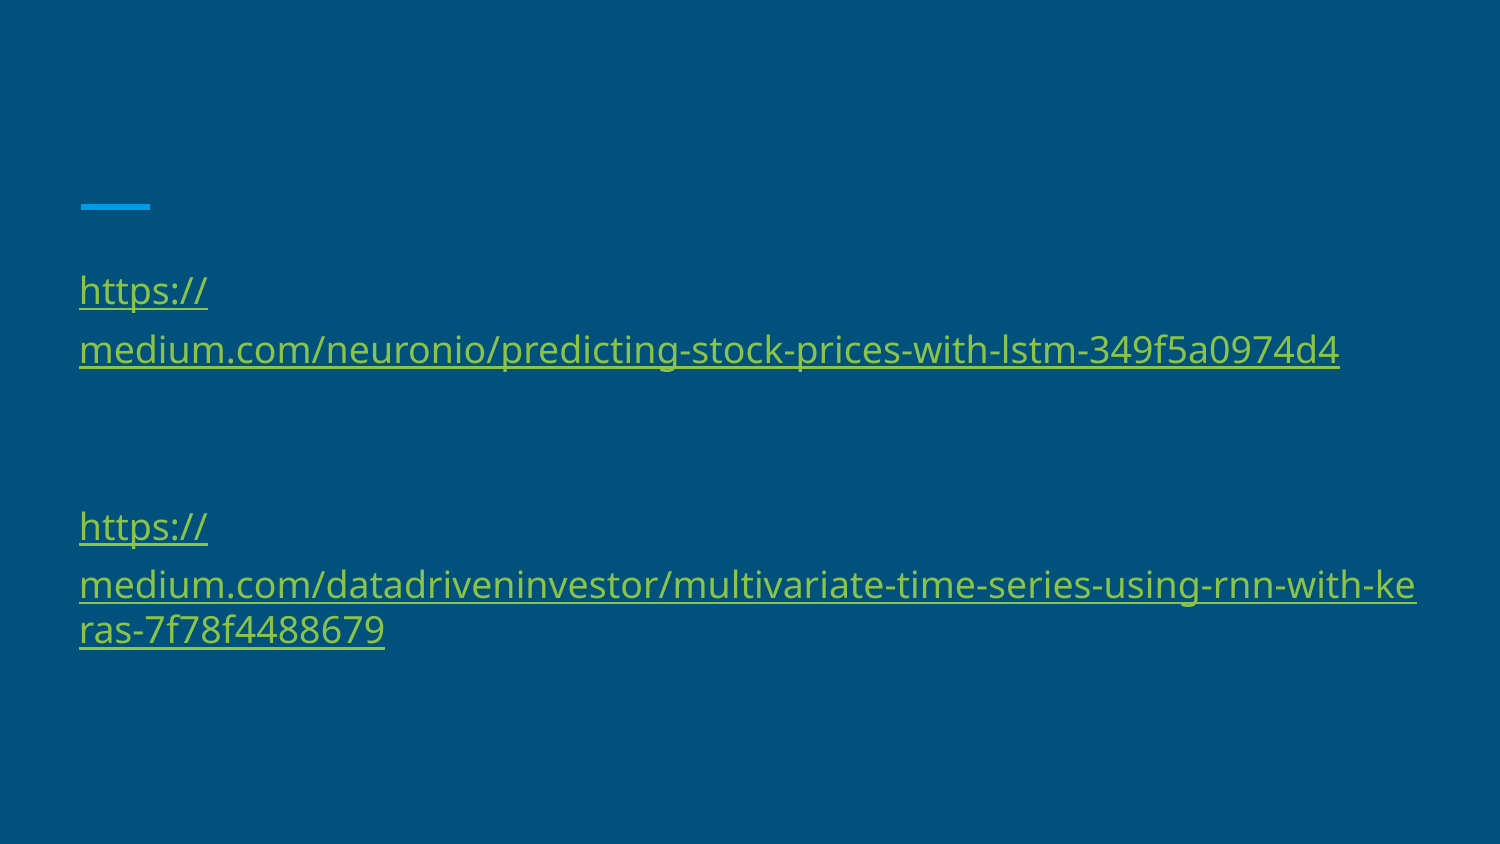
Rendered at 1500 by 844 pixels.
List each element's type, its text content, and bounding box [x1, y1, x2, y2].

list https://medium.com/neuronio/predicting-stock-prices-with-lstm-349f5a0974d4 https://medium.com/datadriveninvestor/multivariate-time-series-using-rnn-with-keras-7f78f4488679 [63, 244, 1437, 750]
